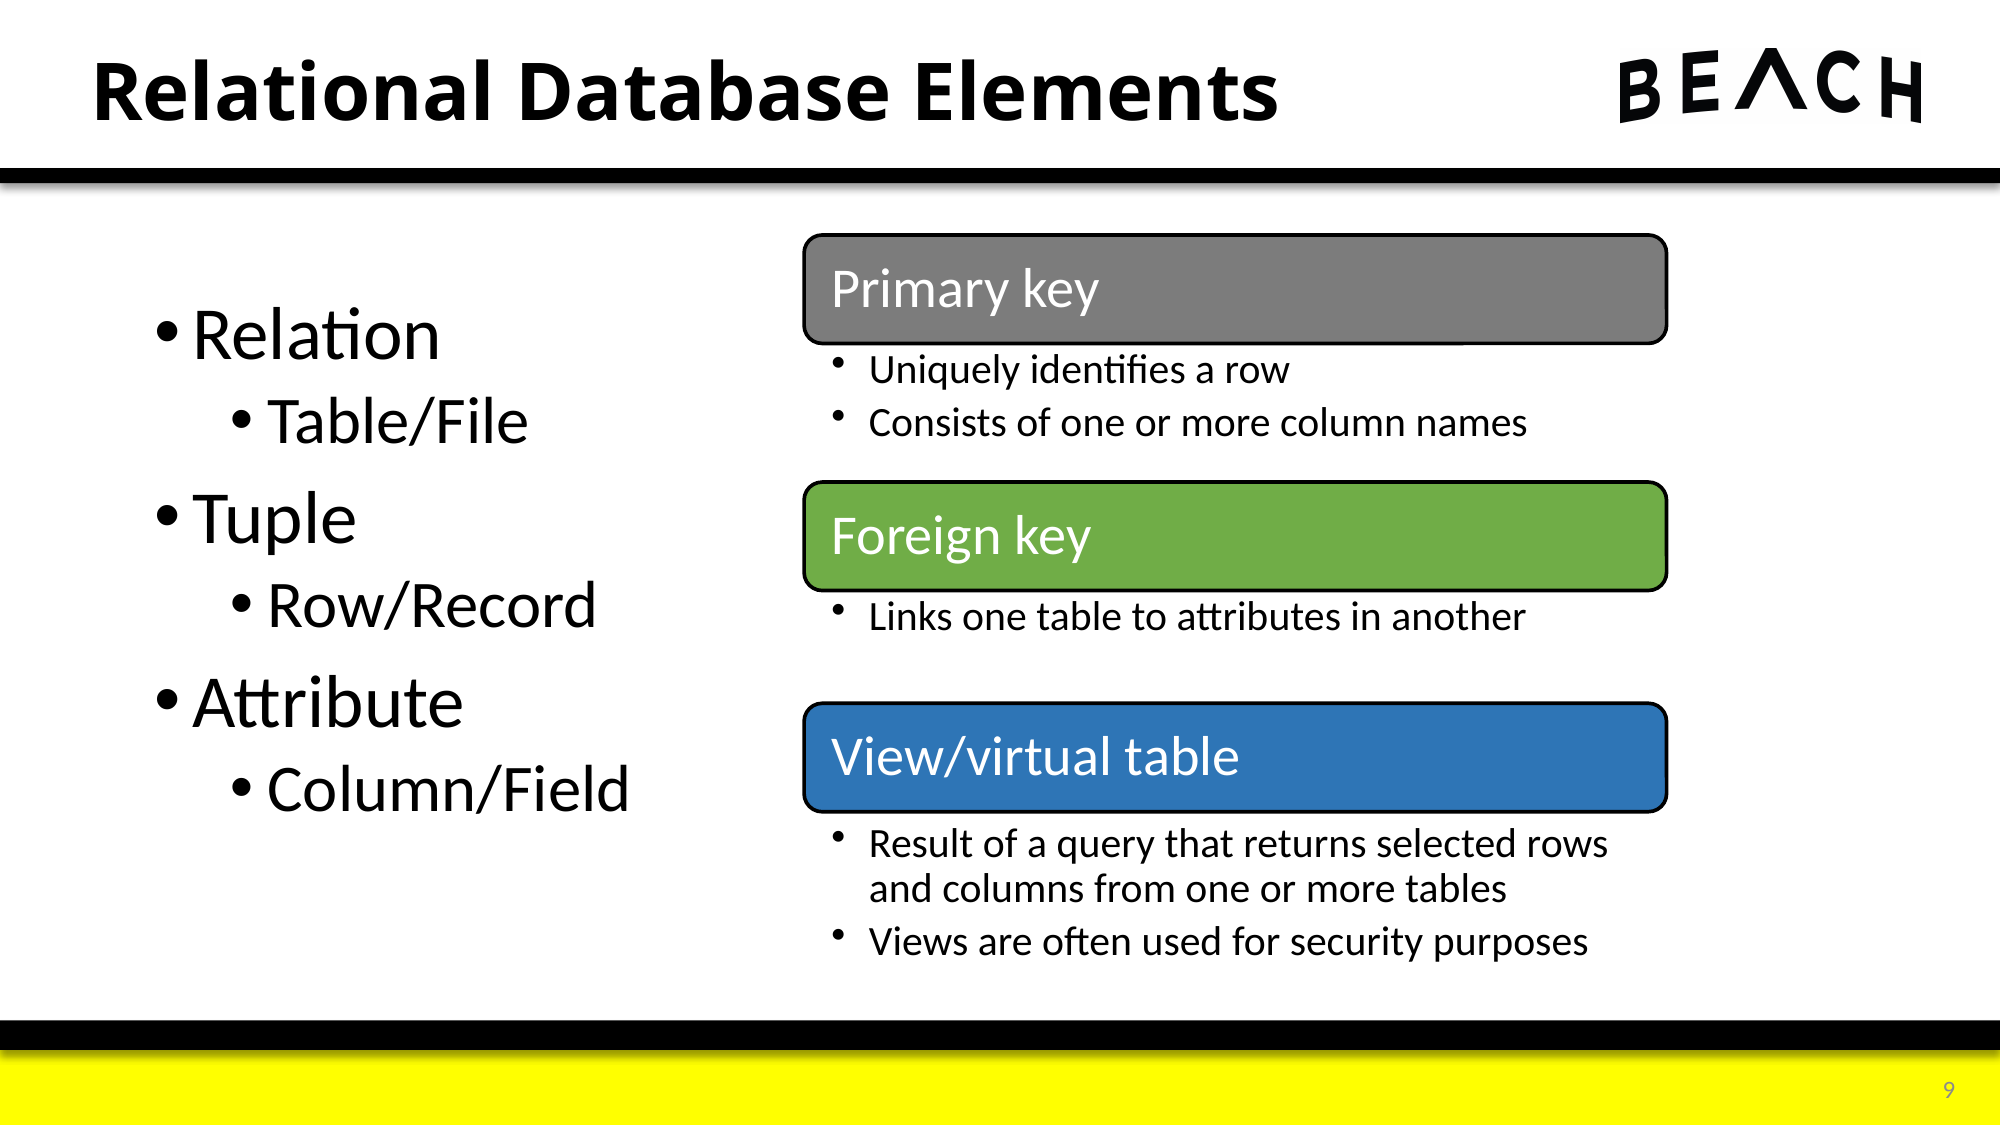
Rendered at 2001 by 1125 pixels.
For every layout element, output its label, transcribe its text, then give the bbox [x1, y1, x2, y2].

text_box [0, 1020, 2000, 1125]
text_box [804, 198, 1667, 1030]
list Relation Table/File Tuple Row/Record Attribute Column/Field [139, 287, 707, 990]
text_box Relational Database Elements [74, 10, 1425, 179]
text_box [0, 167, 2000, 184]
picture [1620, 48, 1921, 124]
